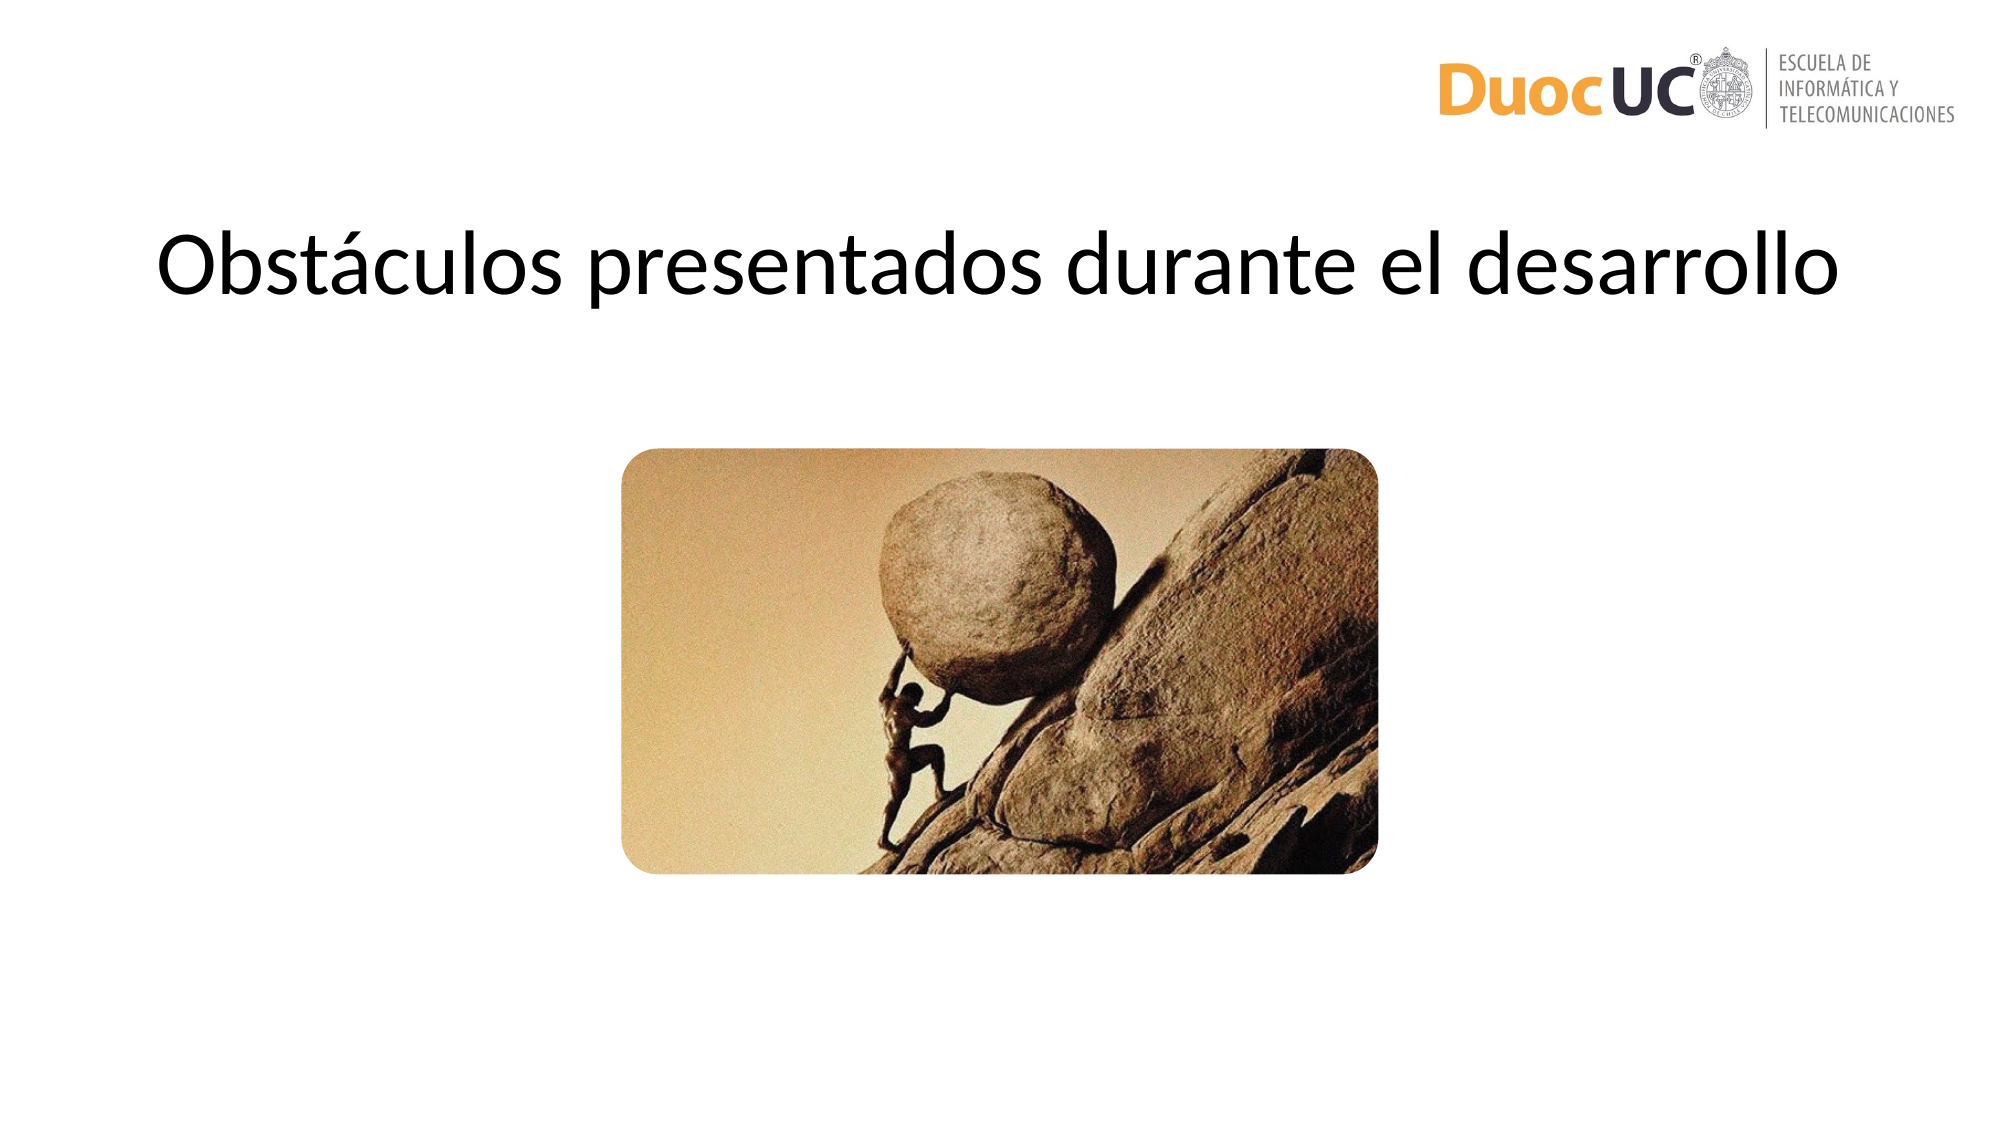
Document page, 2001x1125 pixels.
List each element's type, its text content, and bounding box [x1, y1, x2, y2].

text_box Obstáculos presentados durante el desarrollo [0, 195, 2000, 321]
picture [1438, 33, 1955, 163]
picture [621, 448, 1379, 875]
